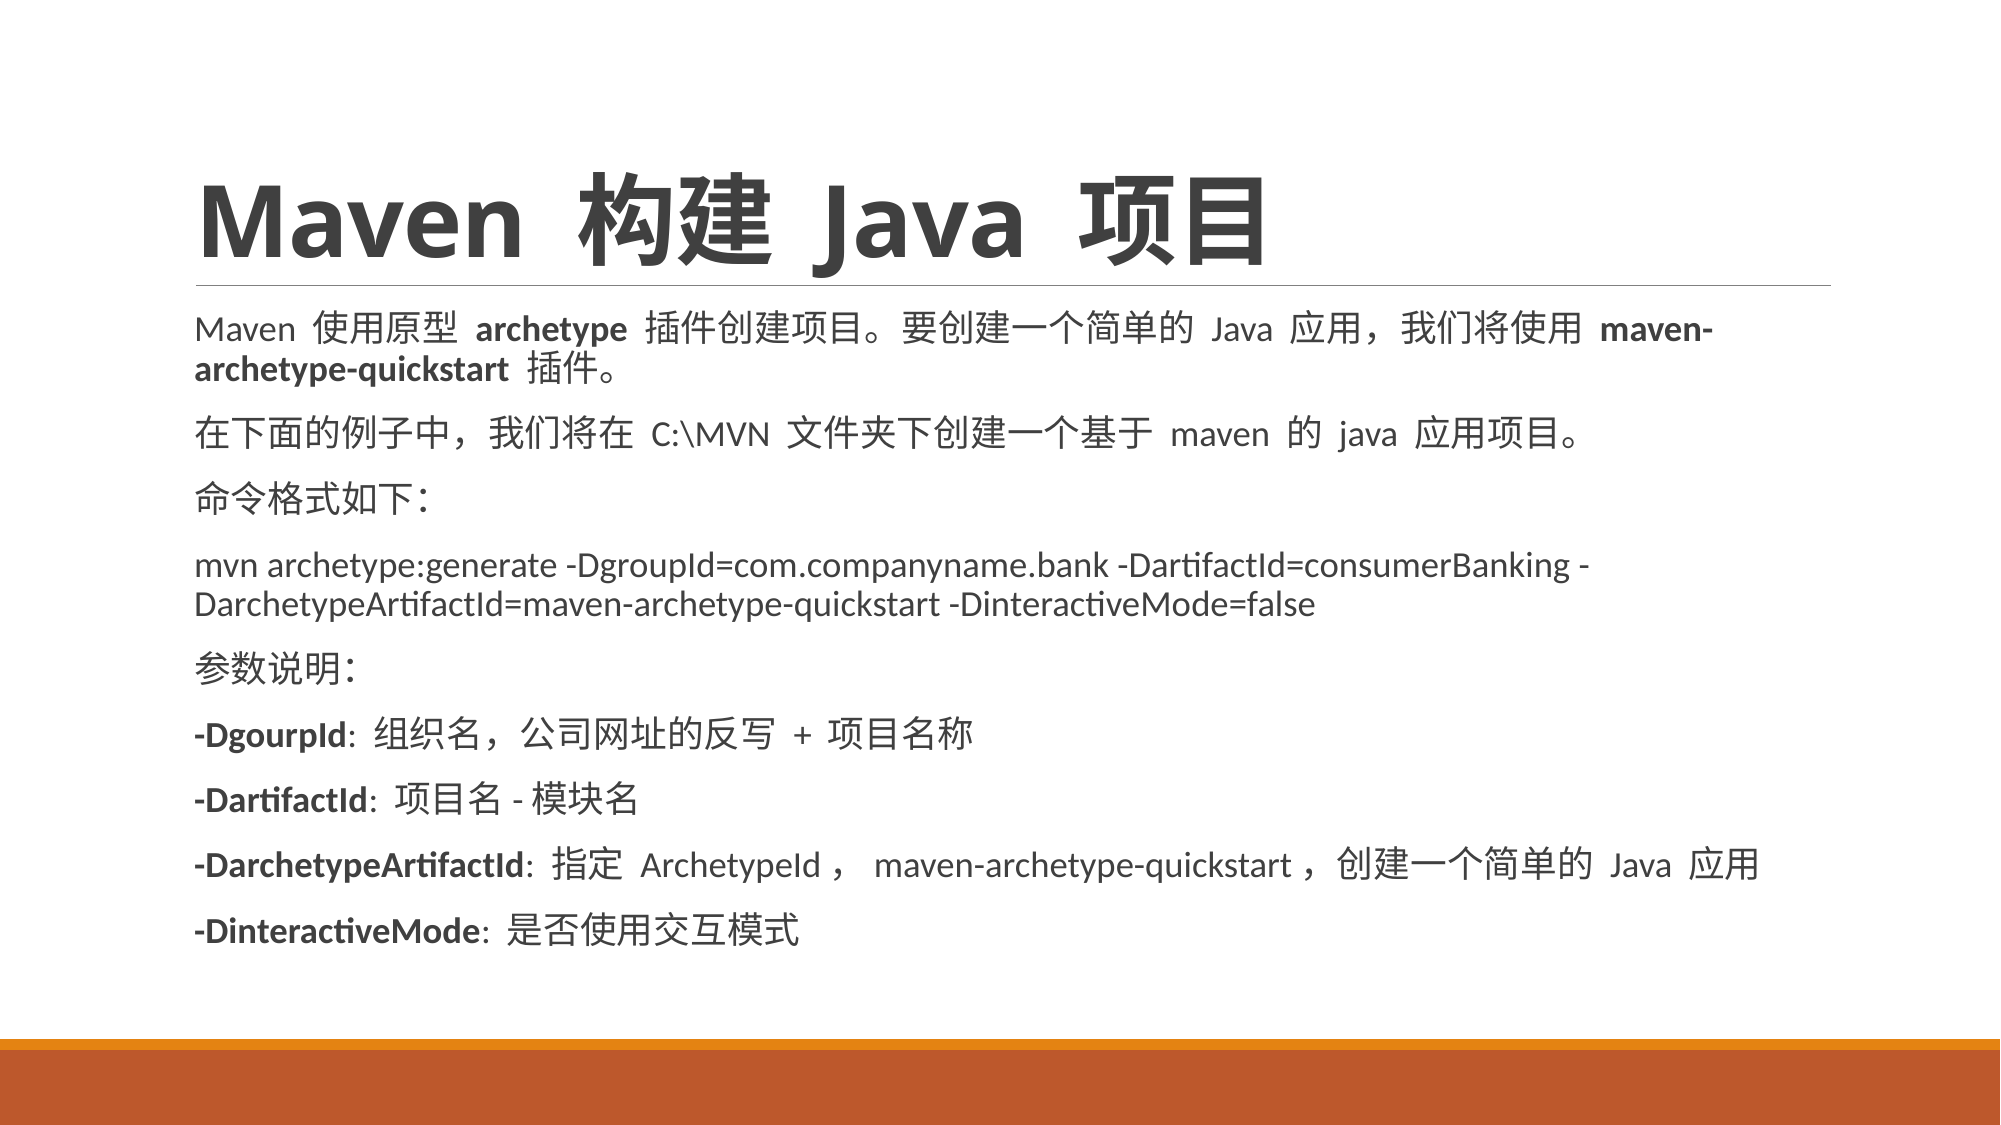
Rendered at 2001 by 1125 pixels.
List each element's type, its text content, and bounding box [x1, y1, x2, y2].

title Maven 构建 Java 项目 [180, 47, 1830, 285]
list Maven 使用原型 archetype 插件创建项目。要创建一个简单的 Java 应用，我们将使用 maven-archetype-quickstart 插件。 在下面的例子中，我们将在 C:\MVN 文件夹下创建一个基于 maven 的 java 应用项目。 命令格式如下： mvn archetype:generate -DgroupId=com.companyname.bank -DartifactId=consumerBanking -DarchetypeArtifactId=maven-archetype-quickstart -DinteractiveMode=false 参数说明： -DgourpId: 组织名，公司网址的反写 + 项目名称 -DartifactId: 项目名-模块名 -DarchetypeArtifactId: 指定 ArchetypeId，maven-archetype-quickstart，创建一个简单的 Java 应用 -DinteractiveMode: 是否使用交互模式 [180, 302, 1830, 963]
